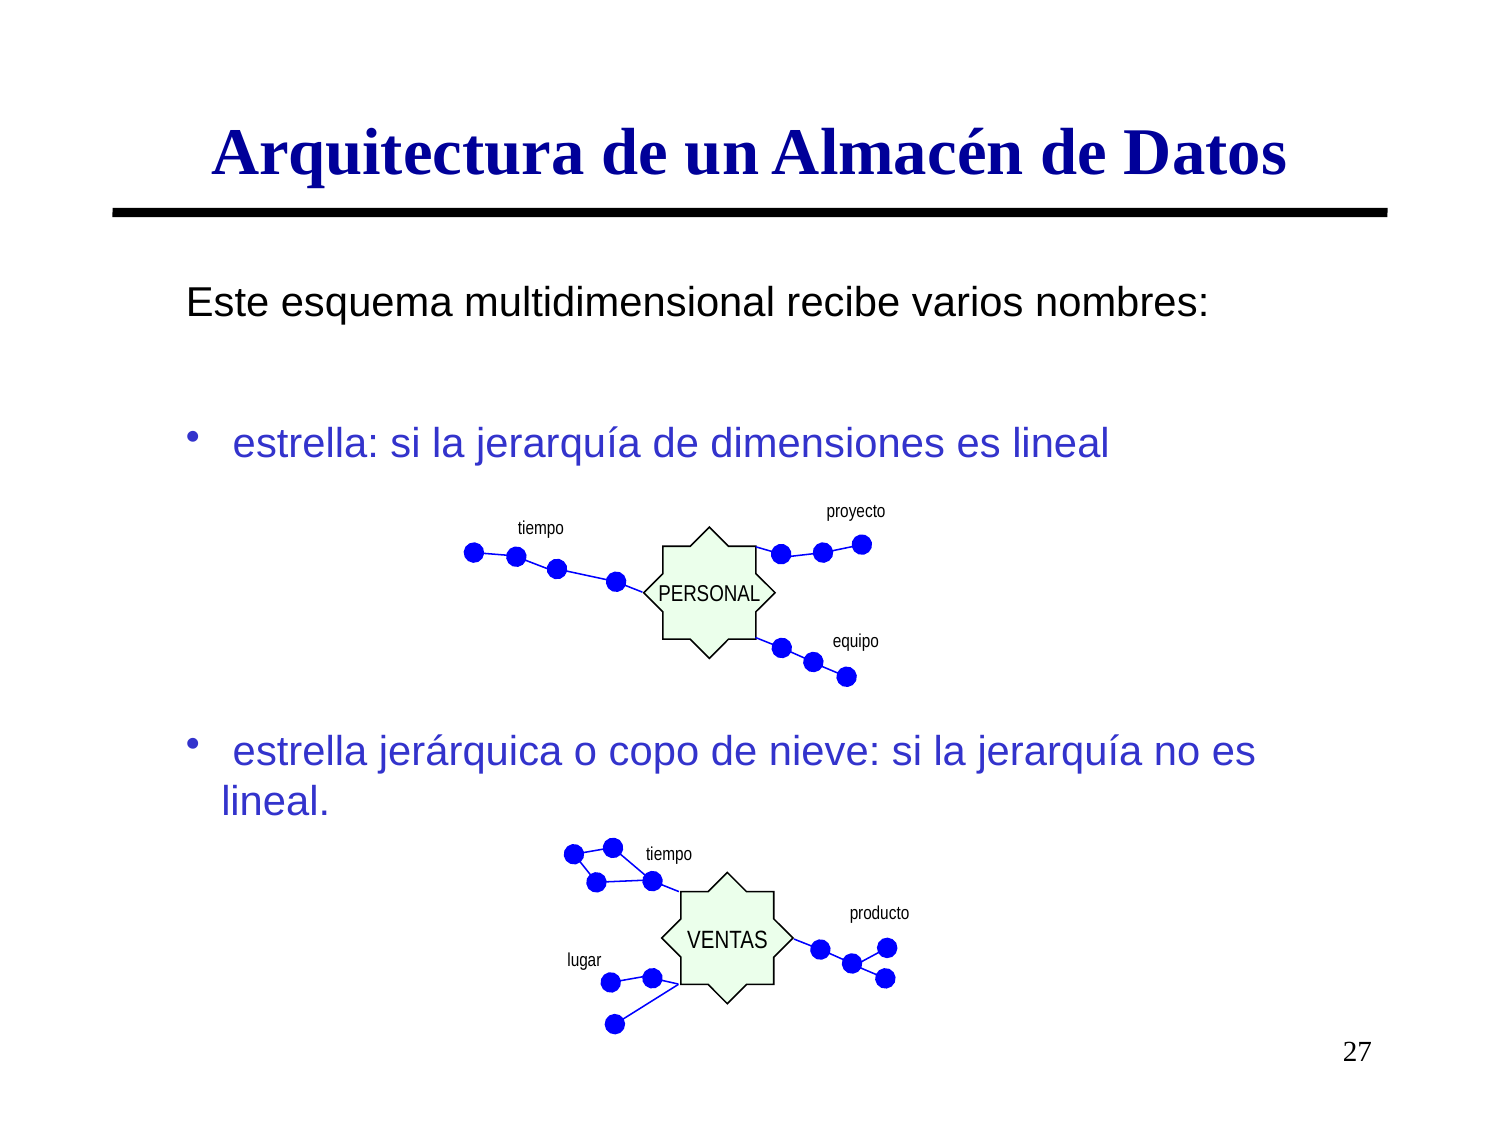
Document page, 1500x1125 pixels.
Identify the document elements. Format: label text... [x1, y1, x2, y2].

text_box [546, 558, 606, 580]
text_box equipo [809, 621, 903, 660]
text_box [573, 847, 680, 892]
text_box [834, 534, 872, 555]
text_box [789, 542, 834, 563]
slide_number 27 [1074, 1024, 1388, 1101]
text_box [598, 969, 675, 1008]
text_box VENTAS [664, 918, 791, 959]
text_box [605, 571, 643, 593]
text_box Este esquema multidimensional recibe varios nombres: estrella: si la jerarquía de dimensiones es lineal [171, 267, 1387, 474]
text_box [680, 959, 774, 1004]
text_box [662, 527, 756, 573]
text_box [755, 544, 792, 565]
text_box [662, 611, 757, 659]
text_box proyecto [809, 491, 903, 530]
text_box [506, 547, 558, 573]
text_box tiempo [493, 508, 588, 547]
text_box PERSONAL [646, 573, 773, 611]
text_box tiempo [622, 834, 716, 872]
text_box estrella jerárquica o copo de nieve: si la jerarquía no es lineal. [171, 716, 1387, 831]
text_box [793, 938, 888, 979]
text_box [755, 637, 847, 677]
text_box [463, 542, 517, 563]
text_box producto [832, 893, 927, 931]
text_box [680, 872, 774, 918]
text_box lugar [537, 940, 632, 979]
title Arquitectura de un Almacén de Datos [112, 99, 1388, 288]
